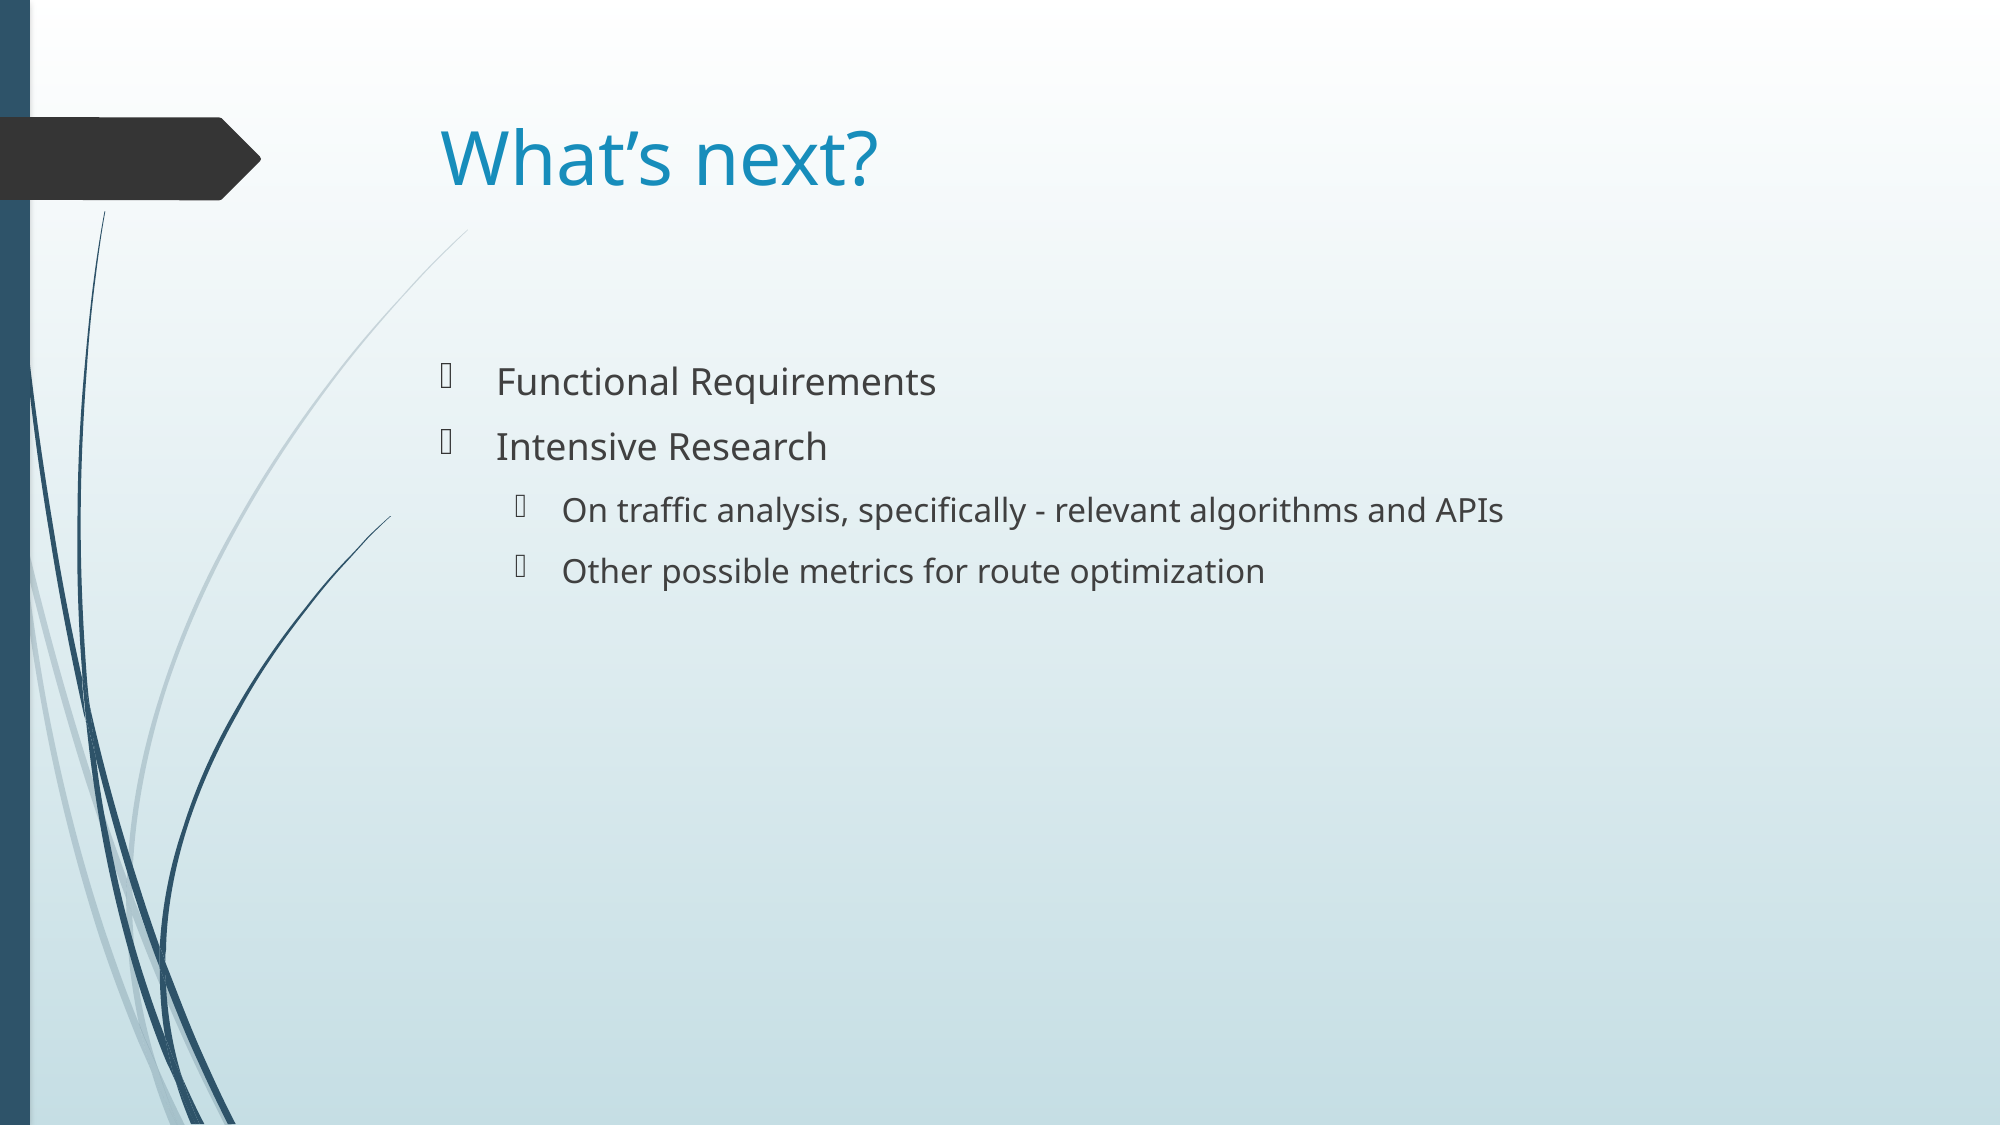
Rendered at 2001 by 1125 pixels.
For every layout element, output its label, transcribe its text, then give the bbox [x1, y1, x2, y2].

title What’s next? [425, 102, 1888, 313]
list Functional Requirements Intensive Research On traffic analysis, specifically - relevant algorithms and APIs Other possible metrics for route optimization [424, 350, 1888, 970]
